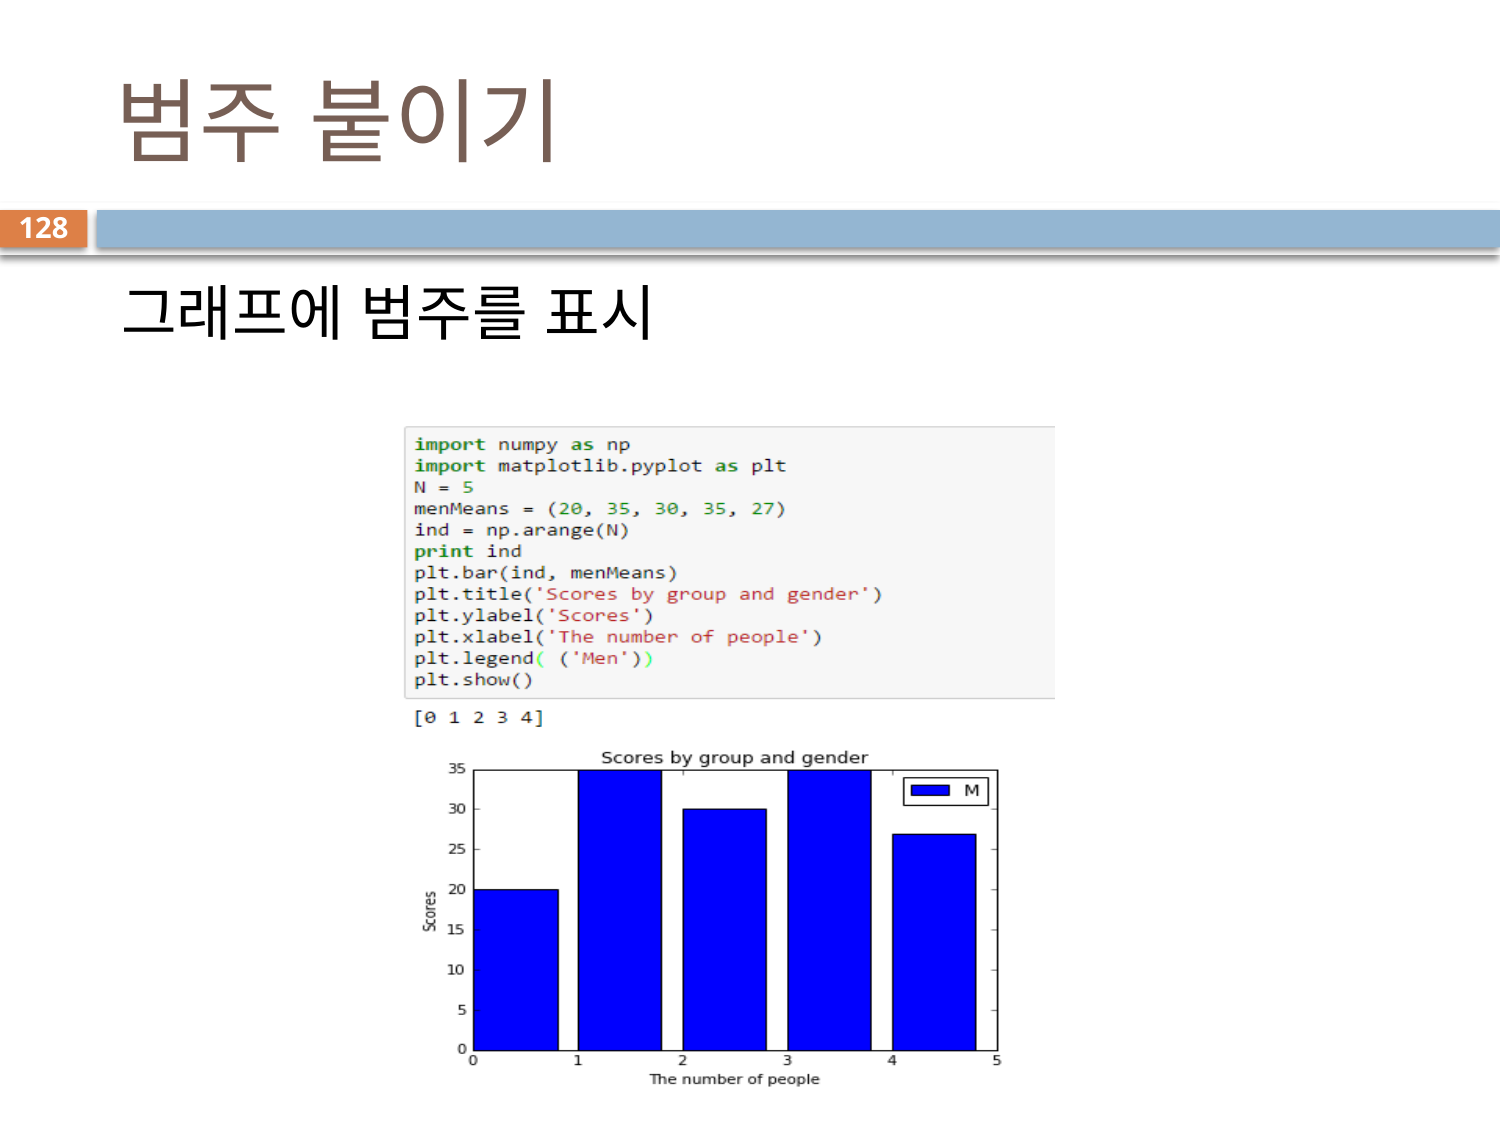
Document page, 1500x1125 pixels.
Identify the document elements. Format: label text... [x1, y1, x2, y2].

picture [395, 420, 1056, 1098]
title 범주 붙이기 [100, 37, 1438, 200]
list 그래프에 범주를 표시 [75, 267, 1425, 539]
slide_number 128 [0, 208, 88, 249]
